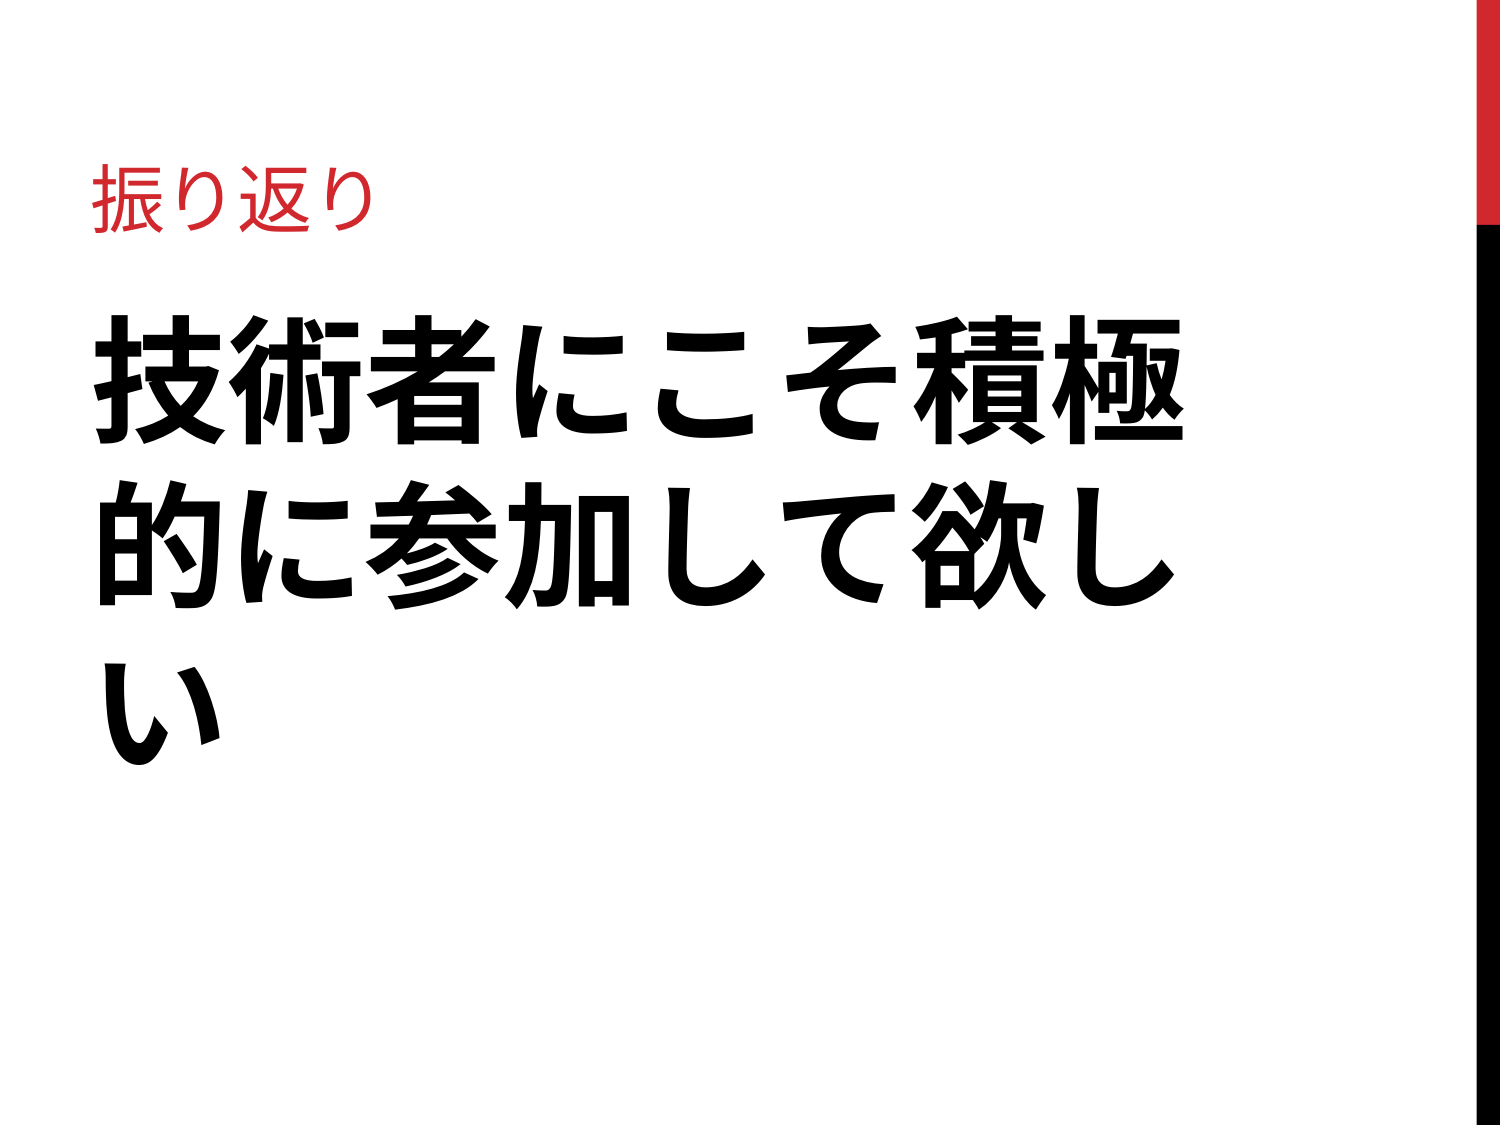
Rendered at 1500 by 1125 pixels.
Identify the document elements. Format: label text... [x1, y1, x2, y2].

list 技術者にこそ積極的に参加して欲しい [75, 287, 1325, 1005]
title 振り返り [75, 25, 1025, 250]
